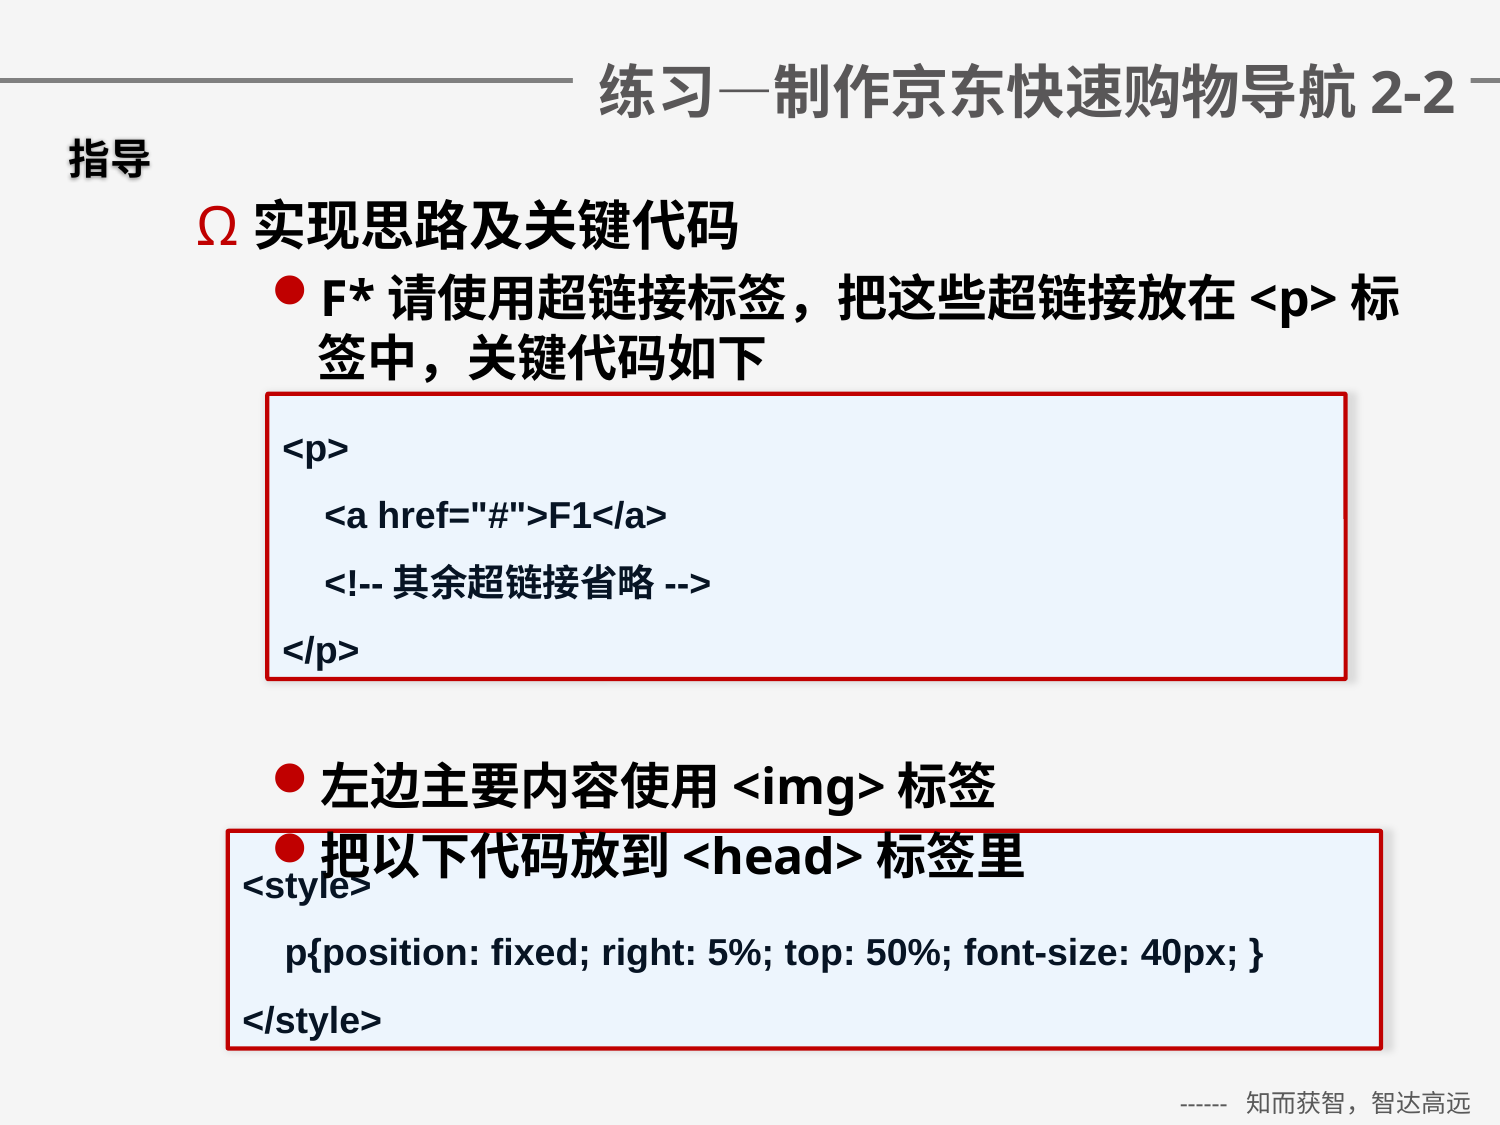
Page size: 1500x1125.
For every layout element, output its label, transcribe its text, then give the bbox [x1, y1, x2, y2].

text_box 指导 [53, 125, 168, 191]
title 练习—制作京东快速购物导航2-2 [572, 46, 1471, 133]
text_box <style> p{position: fixed; right: 5%; top: 50%; font-size: 40px; } </style> [227, 1028, 1382, 1049]
list 实现思路及关键代码 F*请使用超链接标签，把这些超链接放在<p>标签中，关键代码如下 左边主要内容使用<img>标签 把以下代码放到<head>标签里 [180, 184, 1436, 1028]
text_box <p> <a href="#">F1</a> <!--其余超链接省略--> </p> [267, 393, 1346, 680]
